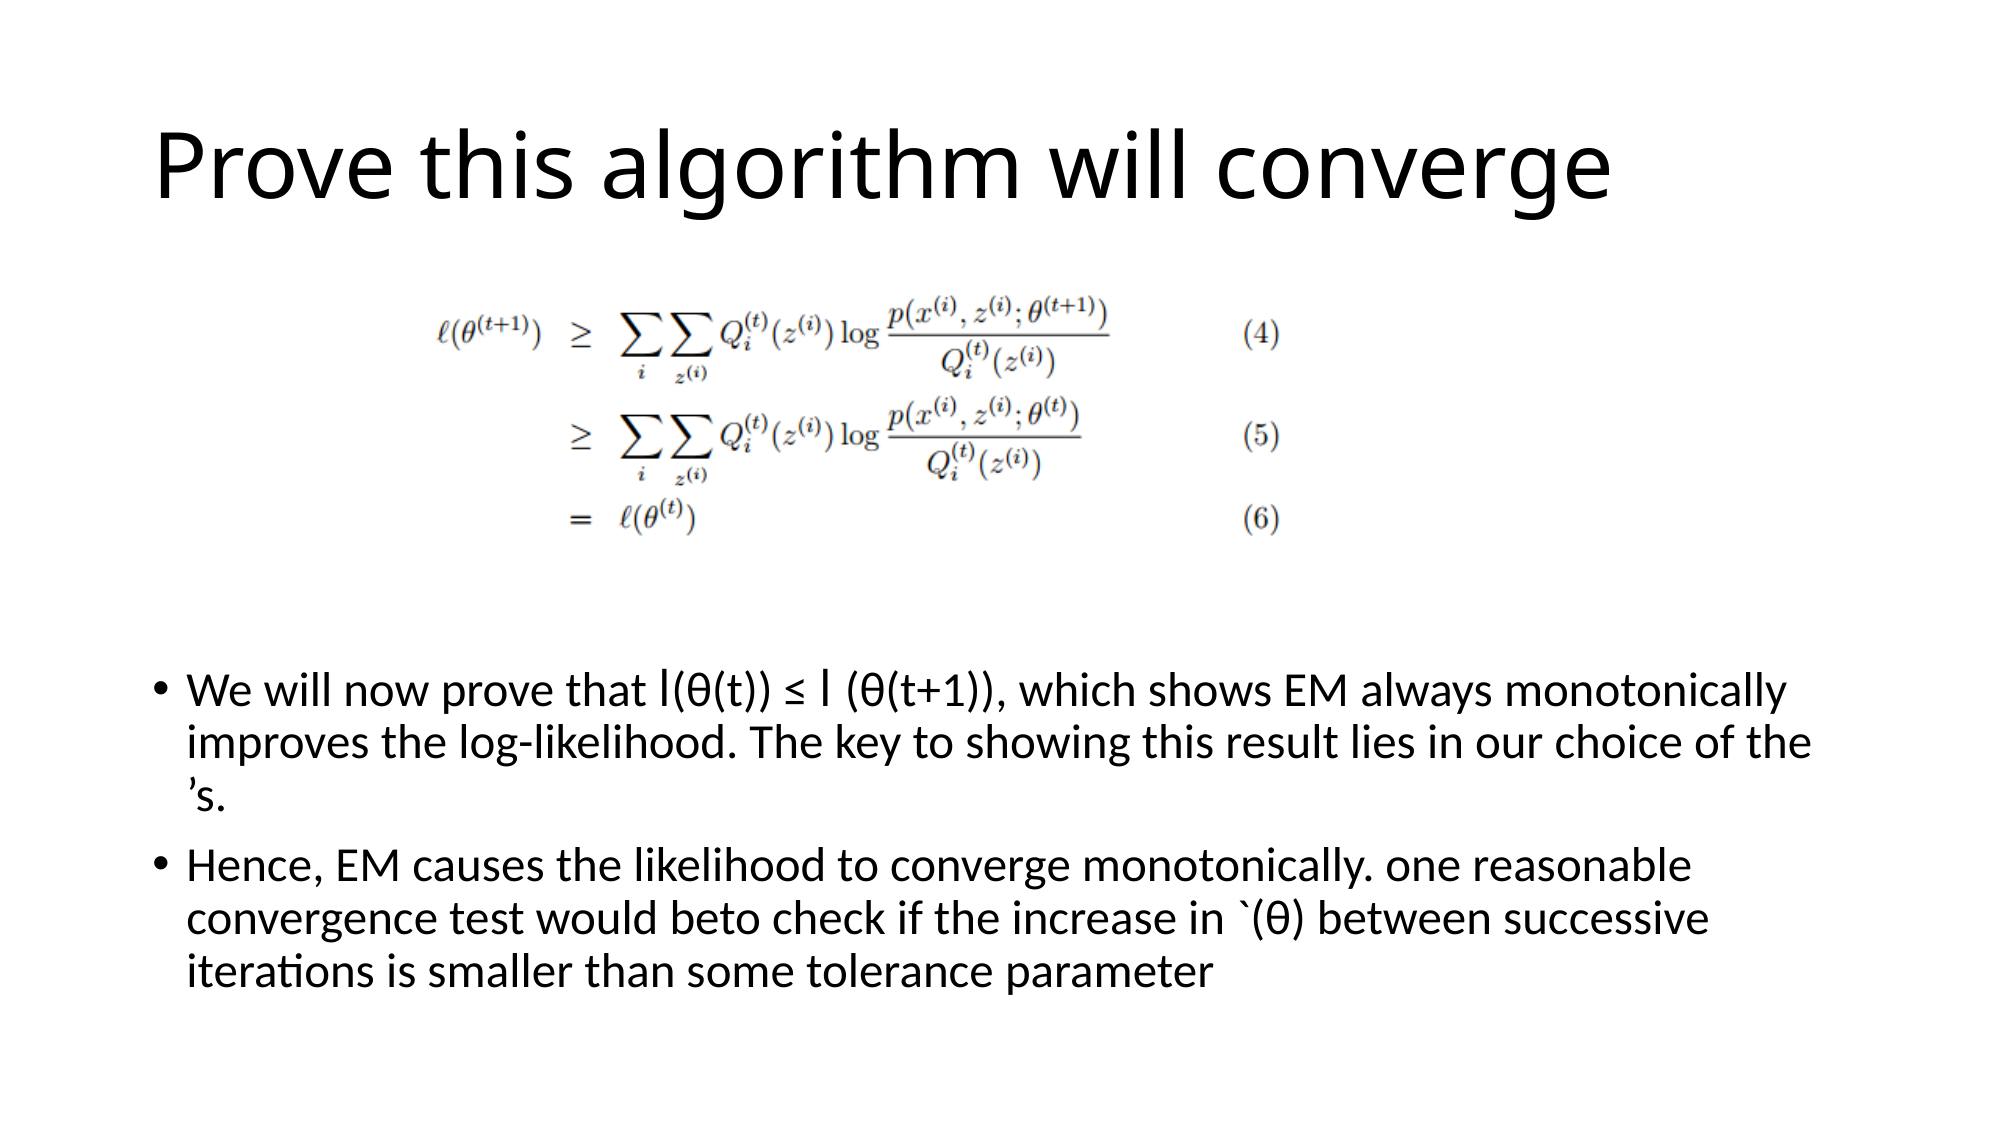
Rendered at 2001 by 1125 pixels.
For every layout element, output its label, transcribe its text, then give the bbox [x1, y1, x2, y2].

title Prove this algorithm will converge [137, 59, 1863, 278]
picture [355, 277, 1334, 564]
